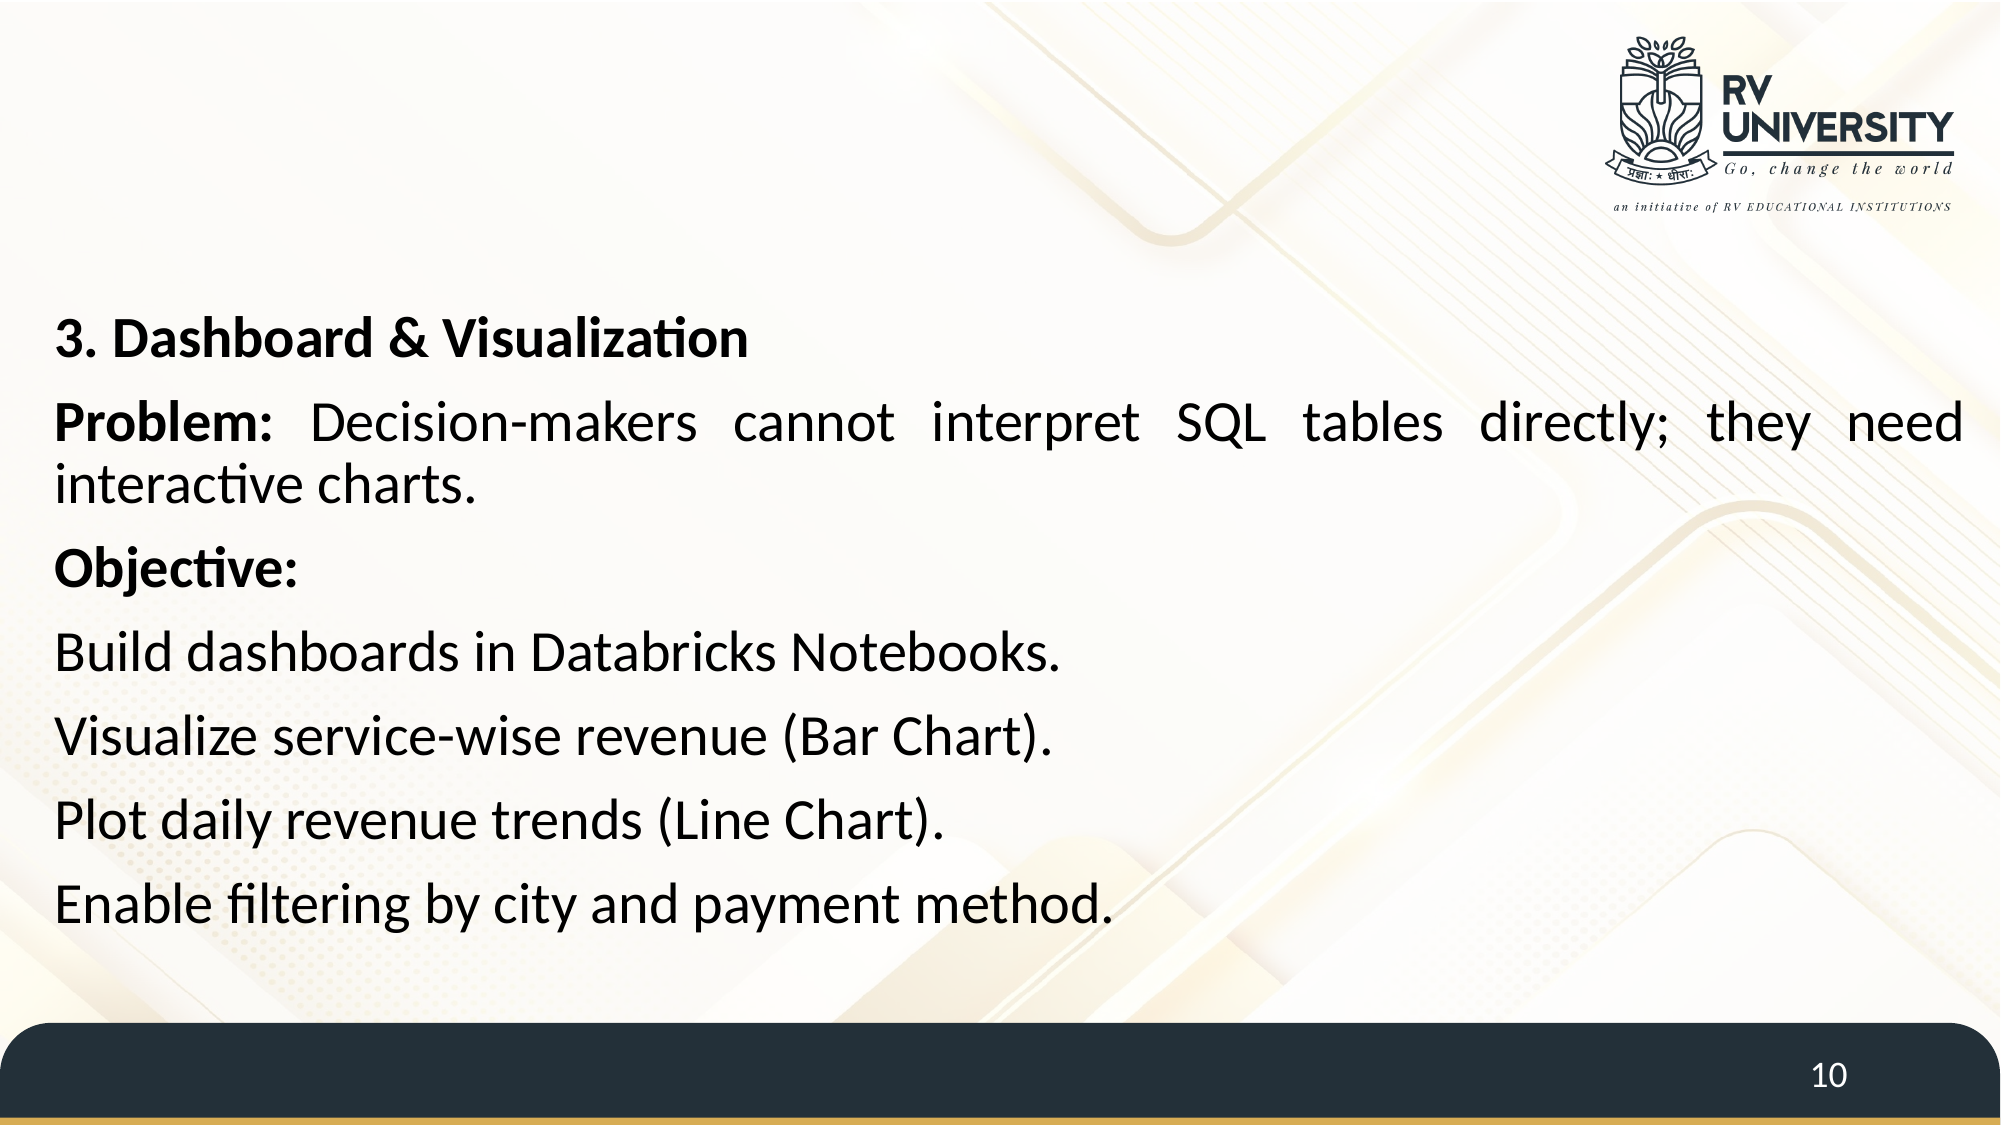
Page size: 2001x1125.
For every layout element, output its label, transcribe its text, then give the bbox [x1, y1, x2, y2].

picture [1558, 0, 2000, 248]
slide_number 10 [1412, 1042, 1863, 1103]
list 3. Dashboard & Visualization Problem: Decision-makers cannot interpret SQL tables directly; they need interactive charts. Objective: Build dashboards in Databricks Notebooks. Visualize service-wise revenue (Bar Chart). Plot daily revenue trends (Line Chart). Enable filtering by city and payment method. [31, 299, 1982, 1014]
